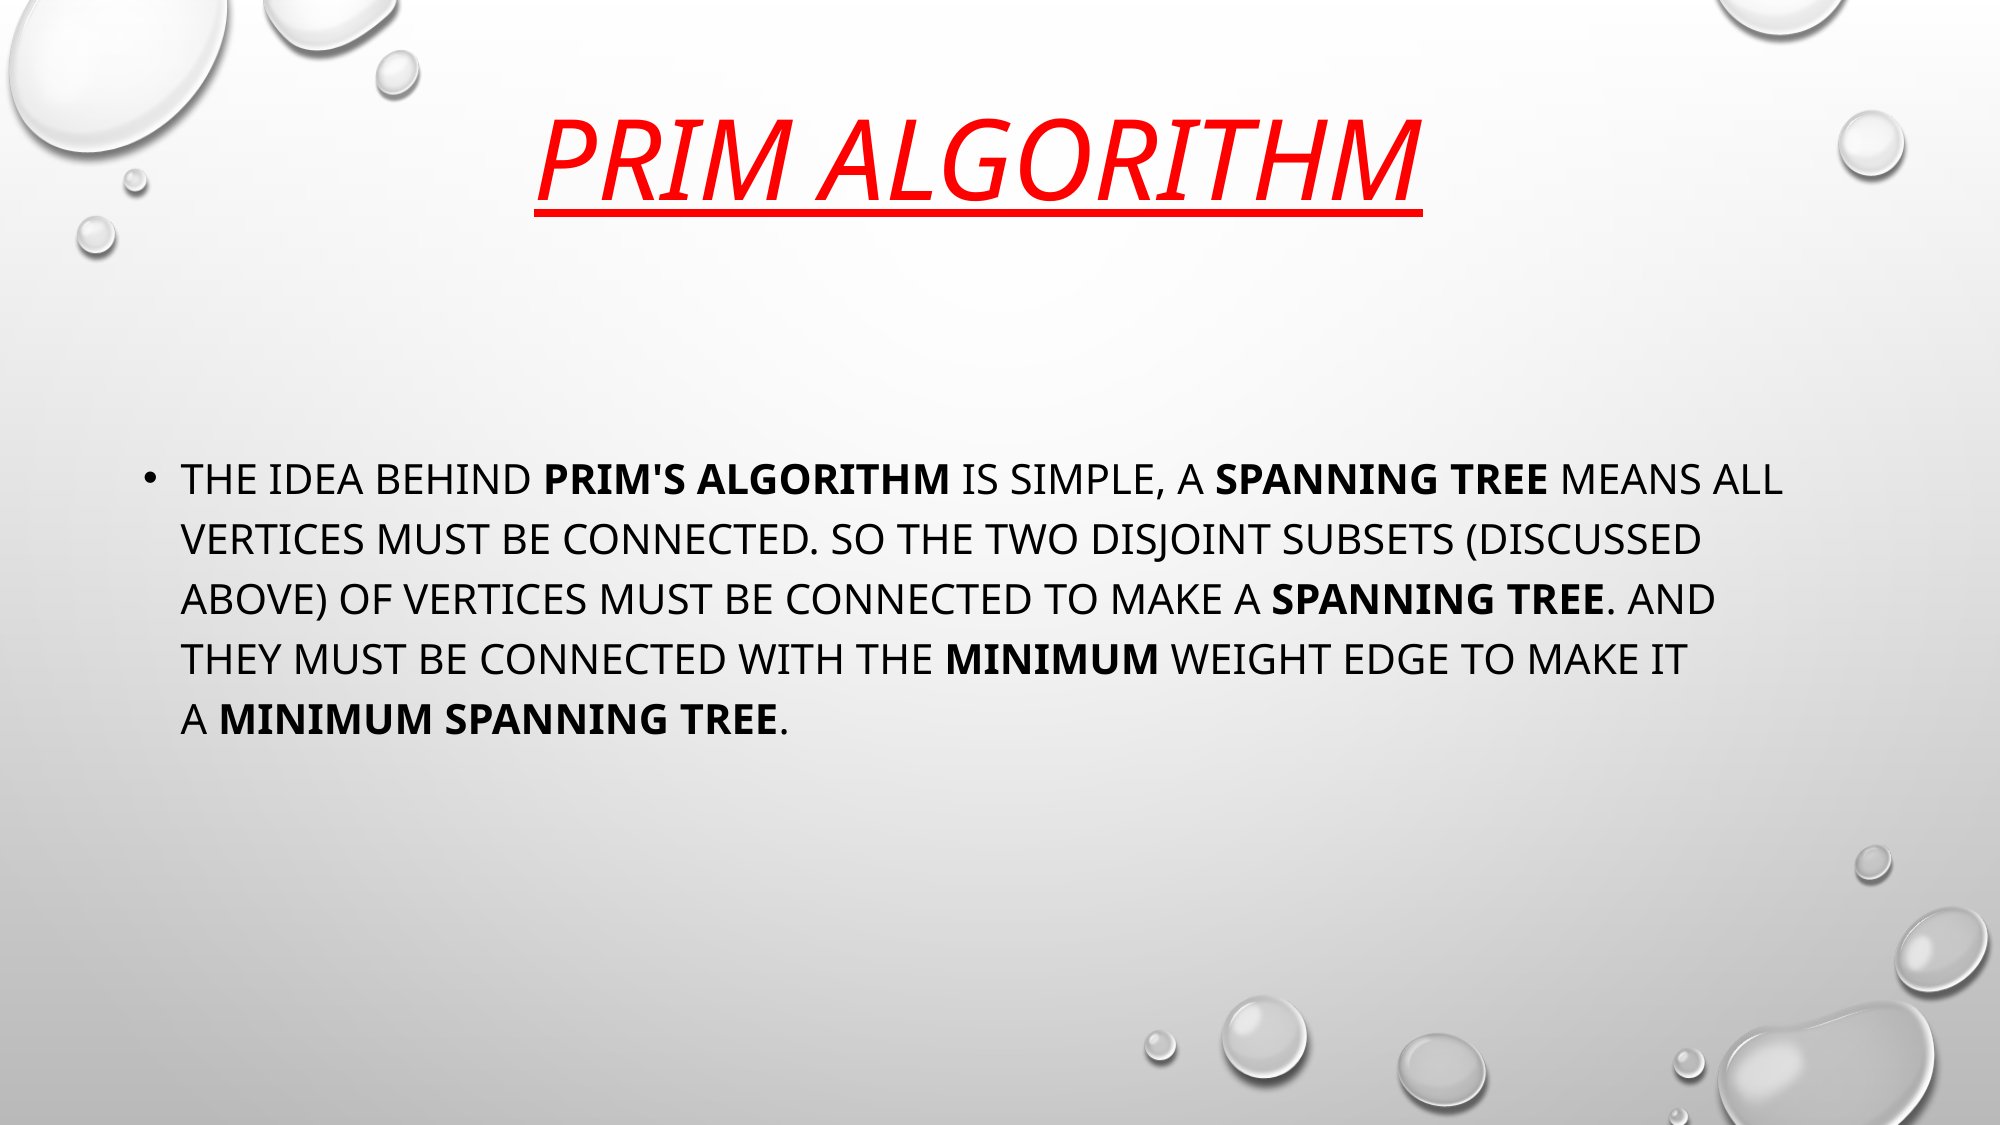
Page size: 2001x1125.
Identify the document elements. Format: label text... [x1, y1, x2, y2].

title PRIM ALGORITHM [128, 102, 1829, 121]
list The idea behind Prim's algorithm is simple, a spanning tree means all vertices must be connected. So the two disjoint subsets (discussed above) of vertices must be connected to make a Spanning Tree. And they must be connected with the minimum weight edge to make it a Minimum Spanning Tree. [128, 121, 1829, 1004]
picture [0, 0, 2000, 1125]
